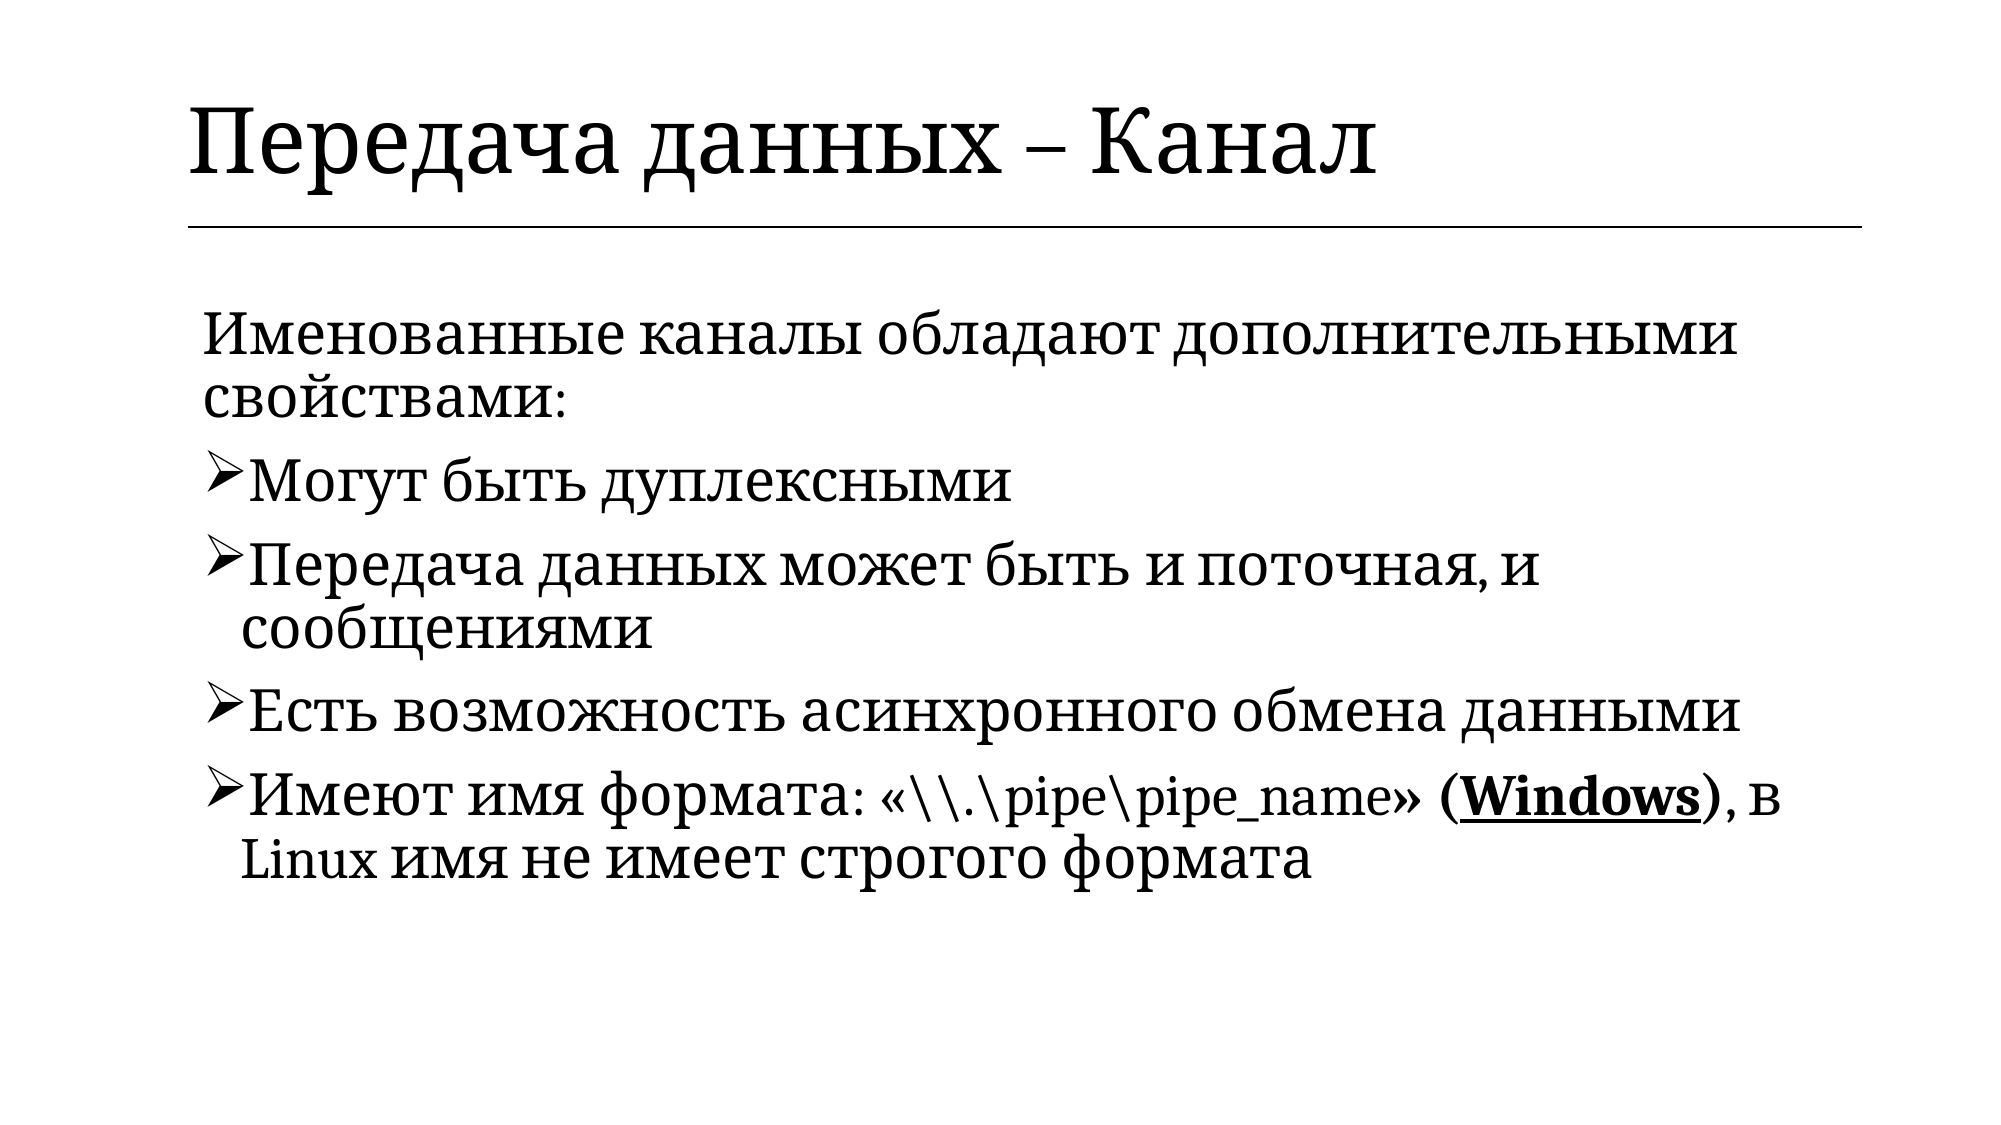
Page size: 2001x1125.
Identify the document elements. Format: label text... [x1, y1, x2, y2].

table_header Передача данных – Канал [188, 60, 1862, 226]
list Именованные каналы обладают дополнительными свойствами: Могут быть дуплексными Передача данных может быть и поточная, и сообщениями Есть возможность асинхронного обмена данными Имеют имя формата: «\\.\pipe\pipe_name» (Windows), в Linux имя не имеет строгого формата [187, 296, 1863, 1011]
